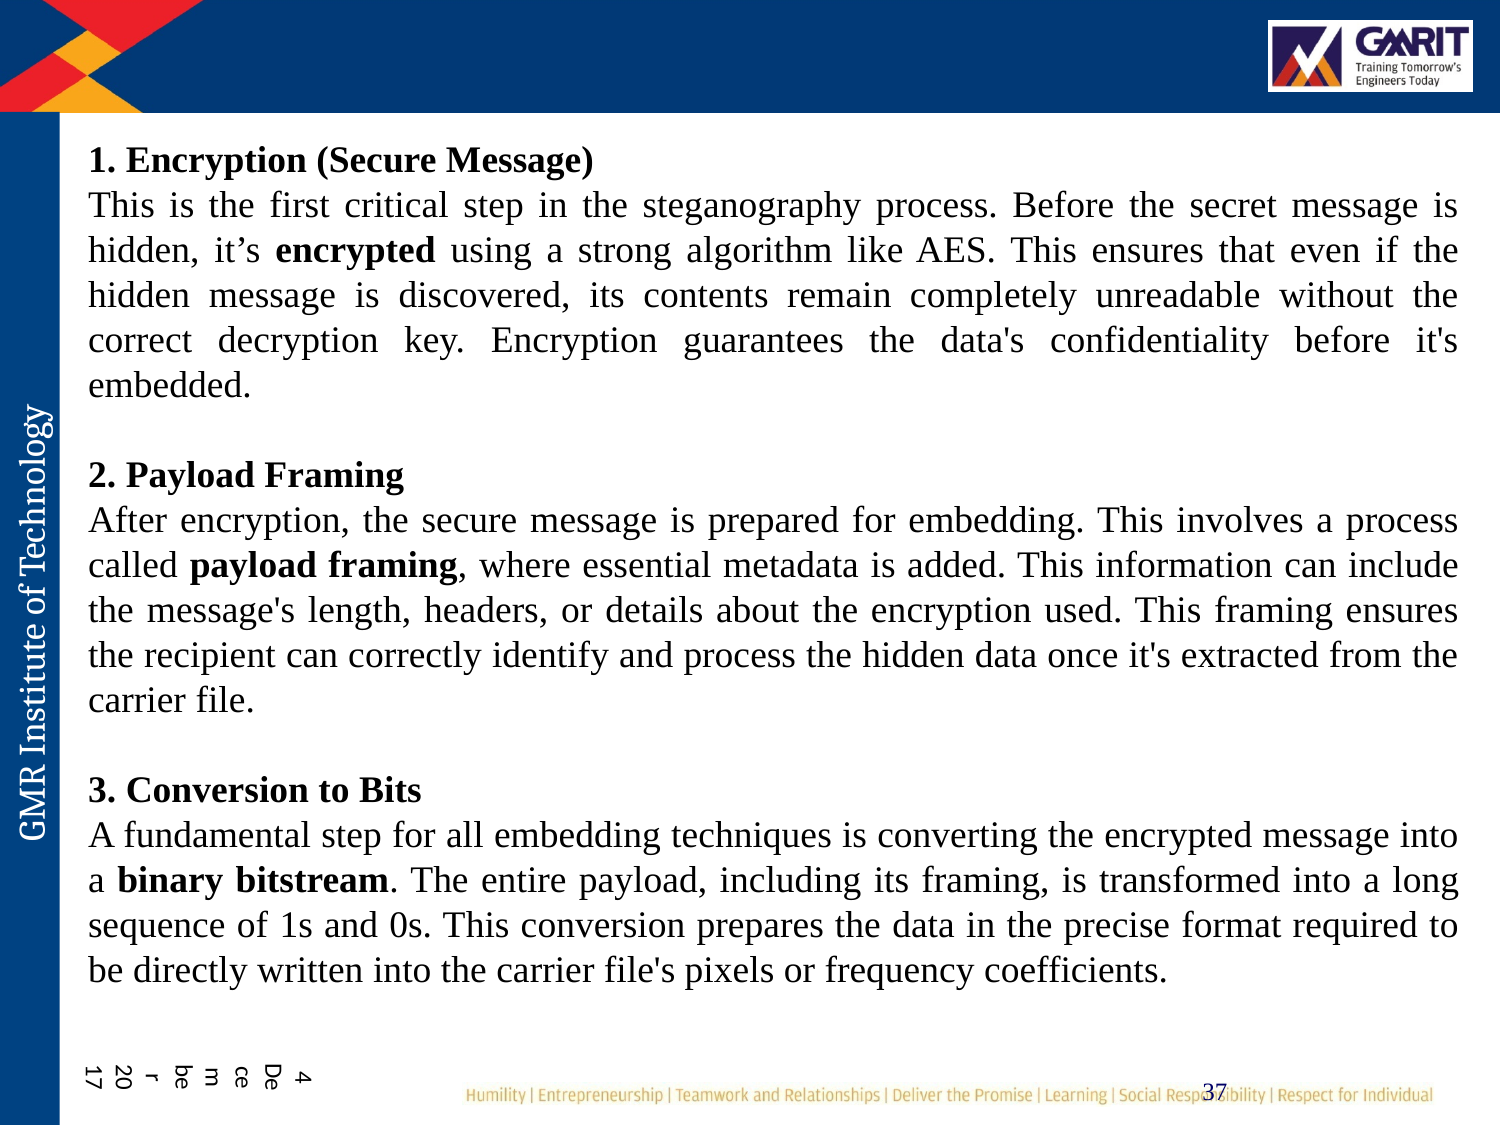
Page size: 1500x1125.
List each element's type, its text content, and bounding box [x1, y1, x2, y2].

text_box 1. Encryption (Secure Message) This is the first critical step in the steganography process. Before the secret message is hidden, it’s encrypted using a strong algorithm like AES. This ensures that even if the hidden message is discovered, its contents remain completely unreadable without the correct decryption key. Encryption guarantees the data's confidentiality before it's embedded. 2. Payload Framing After encryption, the secure message is prepared for embedding. This involves a process called payload framing, where essential metadata is added. This information can include the message's length, headers, or details about the encryption used. This framing ensures the recipient can correctly identify and process the hidden data once it's extracted from the carrier file. 3. Conversion to Bits A fundamental step for all embedding techniques is converting the encrypted message into a binary bitstream. The entire payload, including its framing, is transformed into a long sequence of 1s and 0s. This conversion prepares the data in the precise format required to be directly written into the carrier file's pixels or frequency coefficients. [73, 127, 1476, 998]
slide_number 37 [1187, 1068, 1500, 1120]
picture [0, 0, 1500, 113]
picture [462, 1082, 1187, 1107]
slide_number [73, 1044, 331, 1107]
